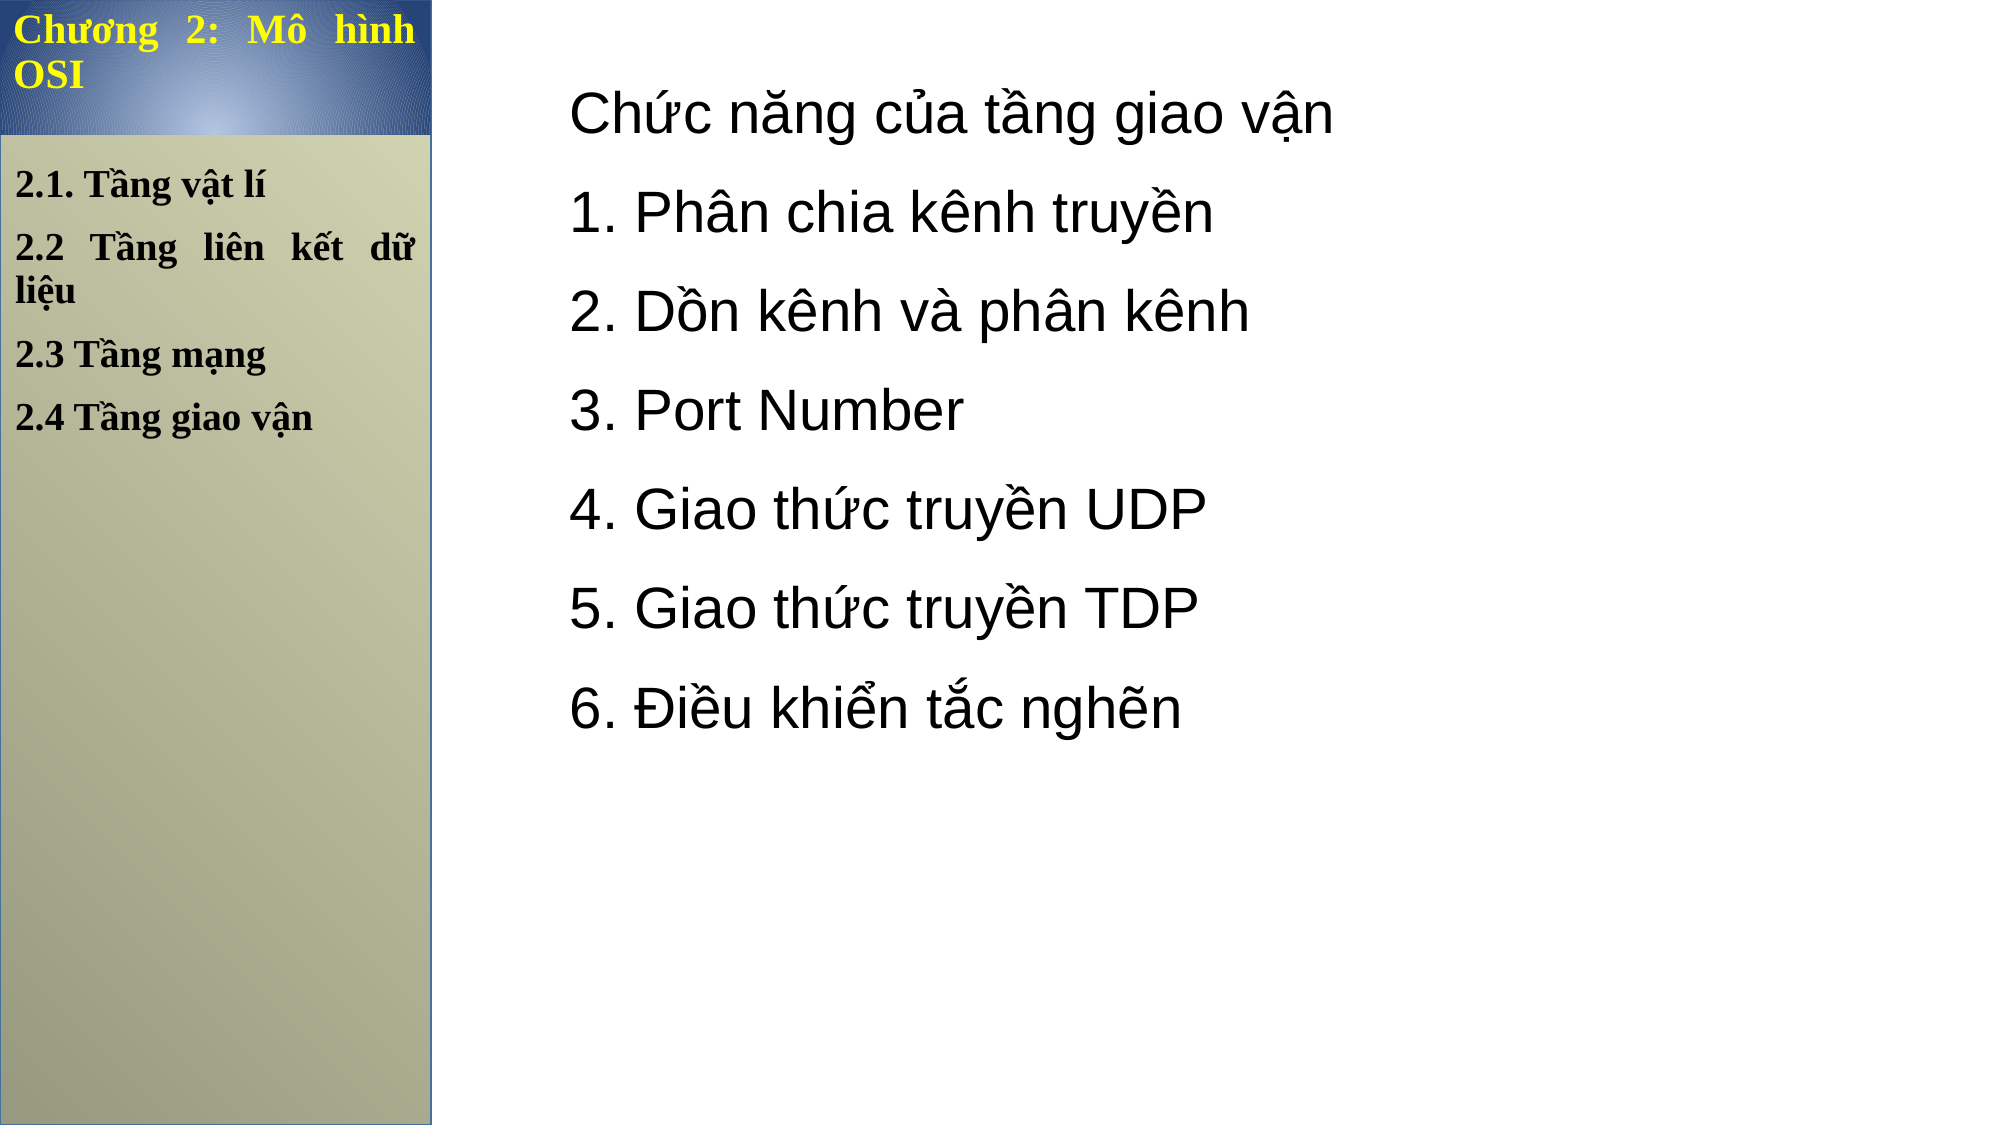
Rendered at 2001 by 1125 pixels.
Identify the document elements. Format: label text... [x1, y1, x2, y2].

list 2.1. Tầng vật lí 2.2 Tầng liên kết dữ liệu 2.3 Tầng mạng 2.4 Tầng giao vận [0, 155, 431, 1112]
text_box Chức năng của tầng giao vận 1. Phân chia kênh truyền 2. Dồn kênh và phân kênh 3. Port Number 4. Giao thức truyền UDP 5. Giao thức truyền TDP 6. Điều khiển tắc nghẽn [404, 67, 1963, 748]
list Chương 2: Mô hình OSI [0, 0, 431, 135]
